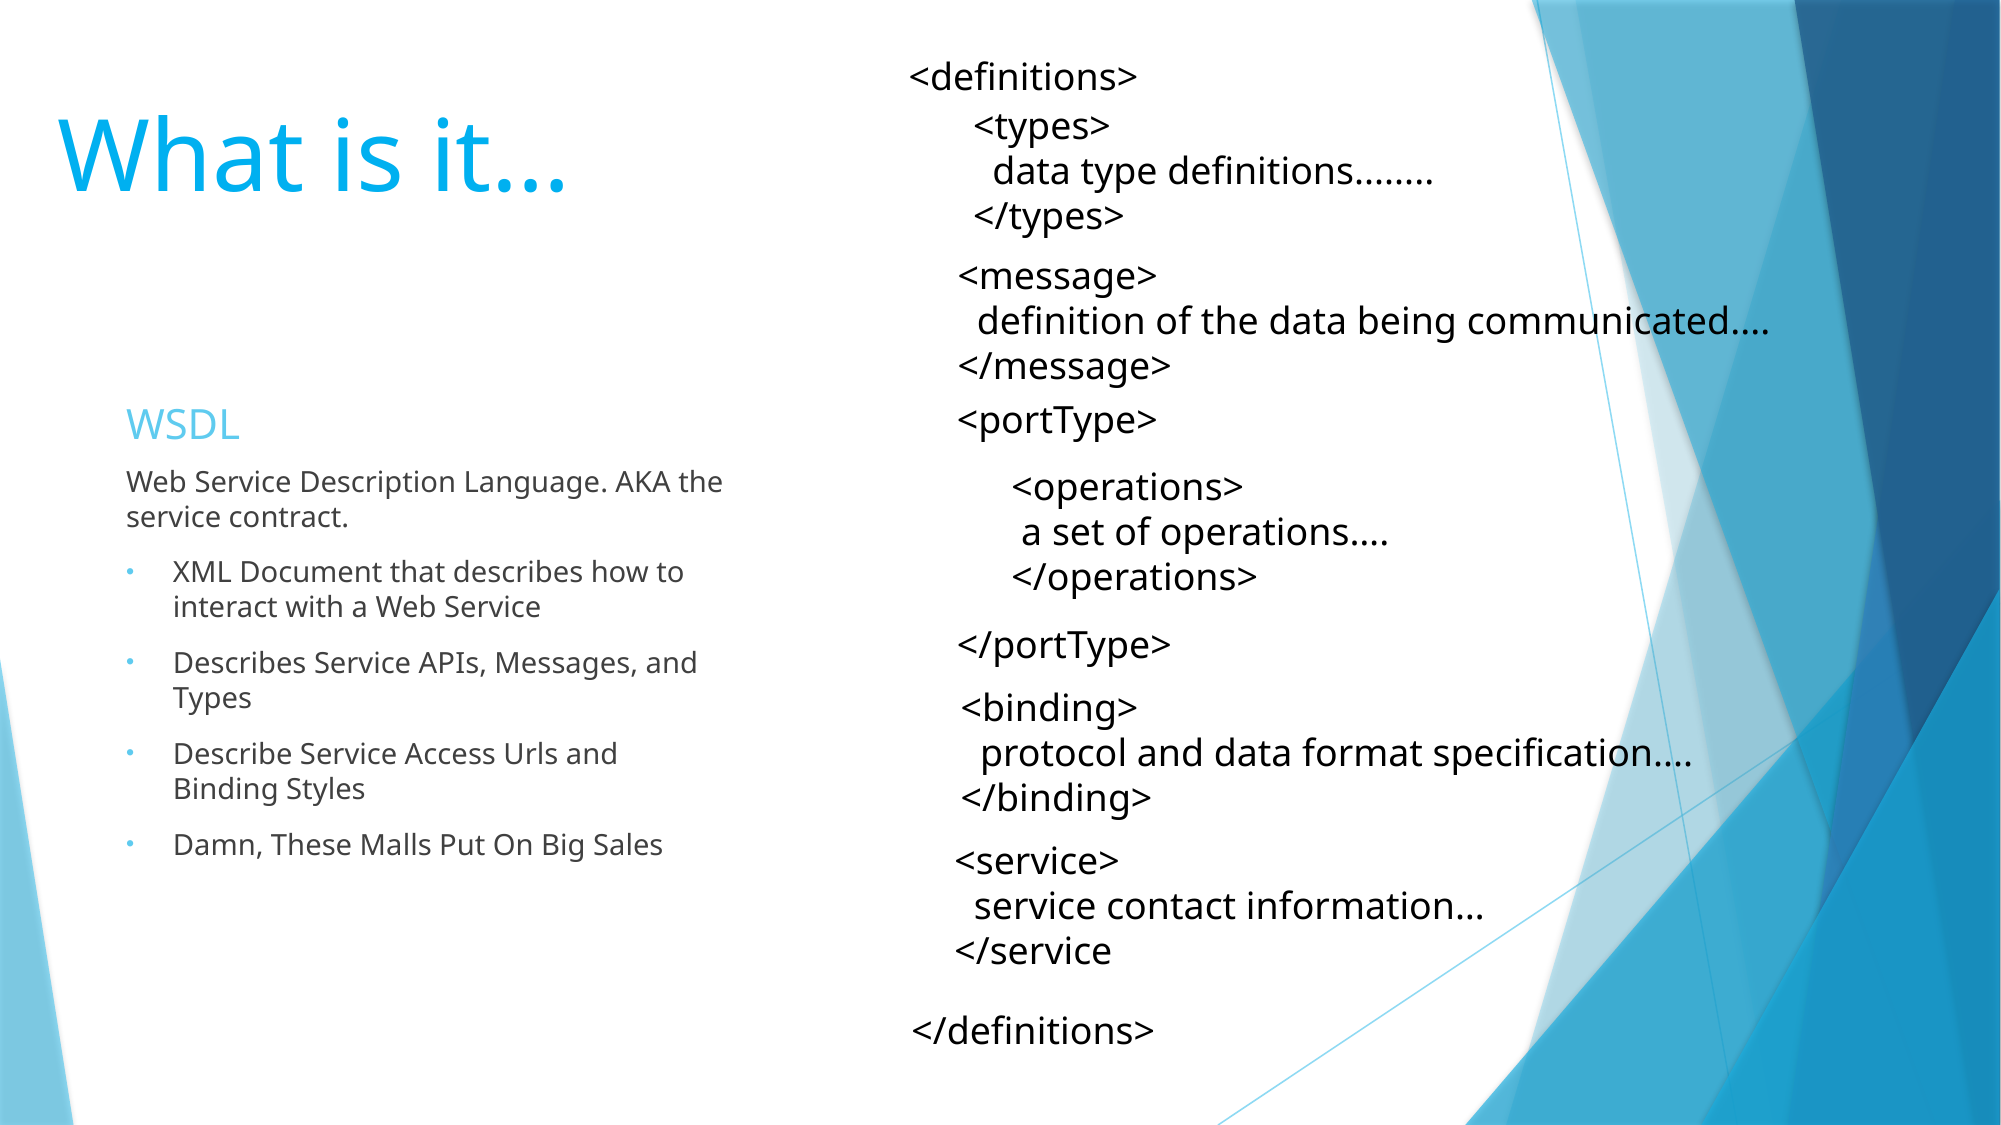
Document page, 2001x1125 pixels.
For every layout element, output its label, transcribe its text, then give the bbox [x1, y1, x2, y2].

text_box <operations> a set of operations…. </operations> [996, 455, 1405, 606]
text_box What is it… [43, 84, 586, 220]
text_box <binding> protocol and data format specification.... </binding> [945, 676, 1709, 826]
title WSDL [111, 245, 744, 455]
list Web Service Description Language. AKA the service contract. XML Document that describes how to interact with a Web Service Describes Service APIs, Messages, and Types Describe Service Access Urls and Binding Styles Damn, These Malls Put On Big Sales [111, 455, 744, 880]
text_box <service> service contact information… </service [939, 829, 1501, 980]
text_box <portType> </portType> [942, 388, 1187, 673]
text_box </definitions> [896, 999, 1171, 1060]
text_box <definitions> [893, 45, 1154, 105]
text_box <message> definition of the data being communicated.... </message> [942, 244, 1786, 394]
text_box <types> data type definitions........ </types> [958, 94, 1450, 244]
